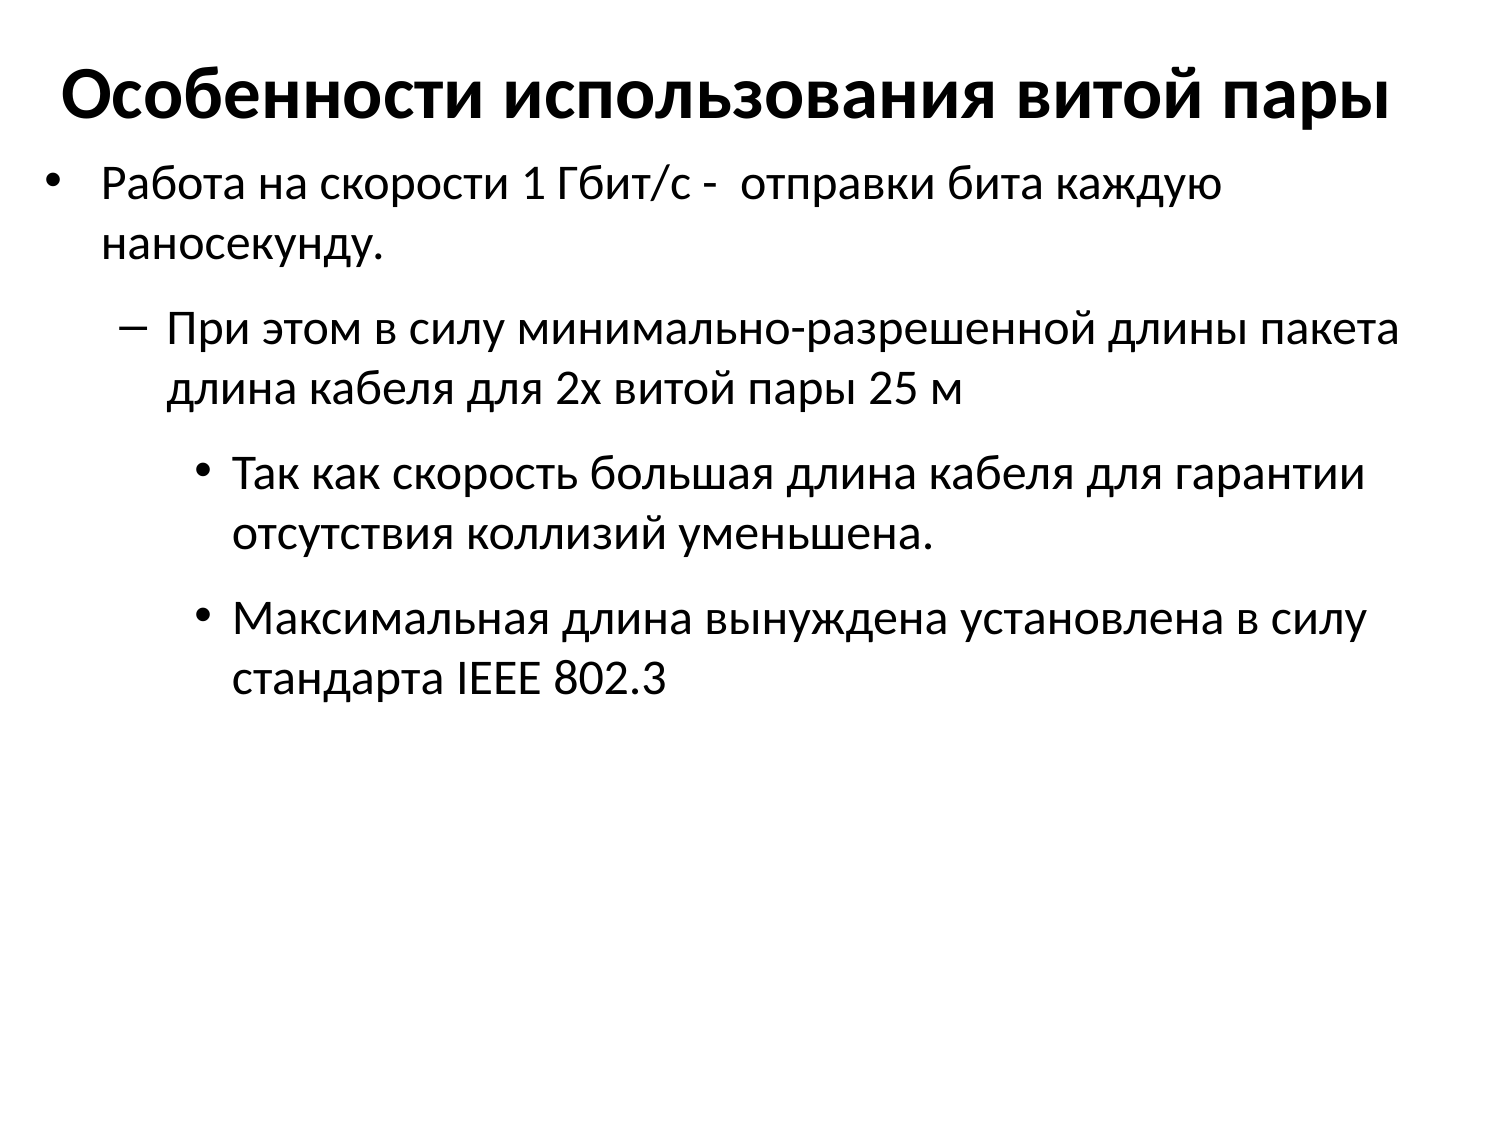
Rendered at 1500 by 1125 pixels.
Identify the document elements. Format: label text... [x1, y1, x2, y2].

title Особенности использования витой пары [29, 30, 1425, 142]
list Работа на скорости 1 Гбит/с - отправки бита каждую наносекунду. При этом в силу минимально-разрешенной длины пакета длина кабеля для 2х витой пары 25 м Так как скорость большая длина кабеля для гарантии отсутствия коллизий уменьшена. Максимальная длина вынуждена установлена в силу стандарта IEEE 802.3 [29, 142, 1471, 1106]
